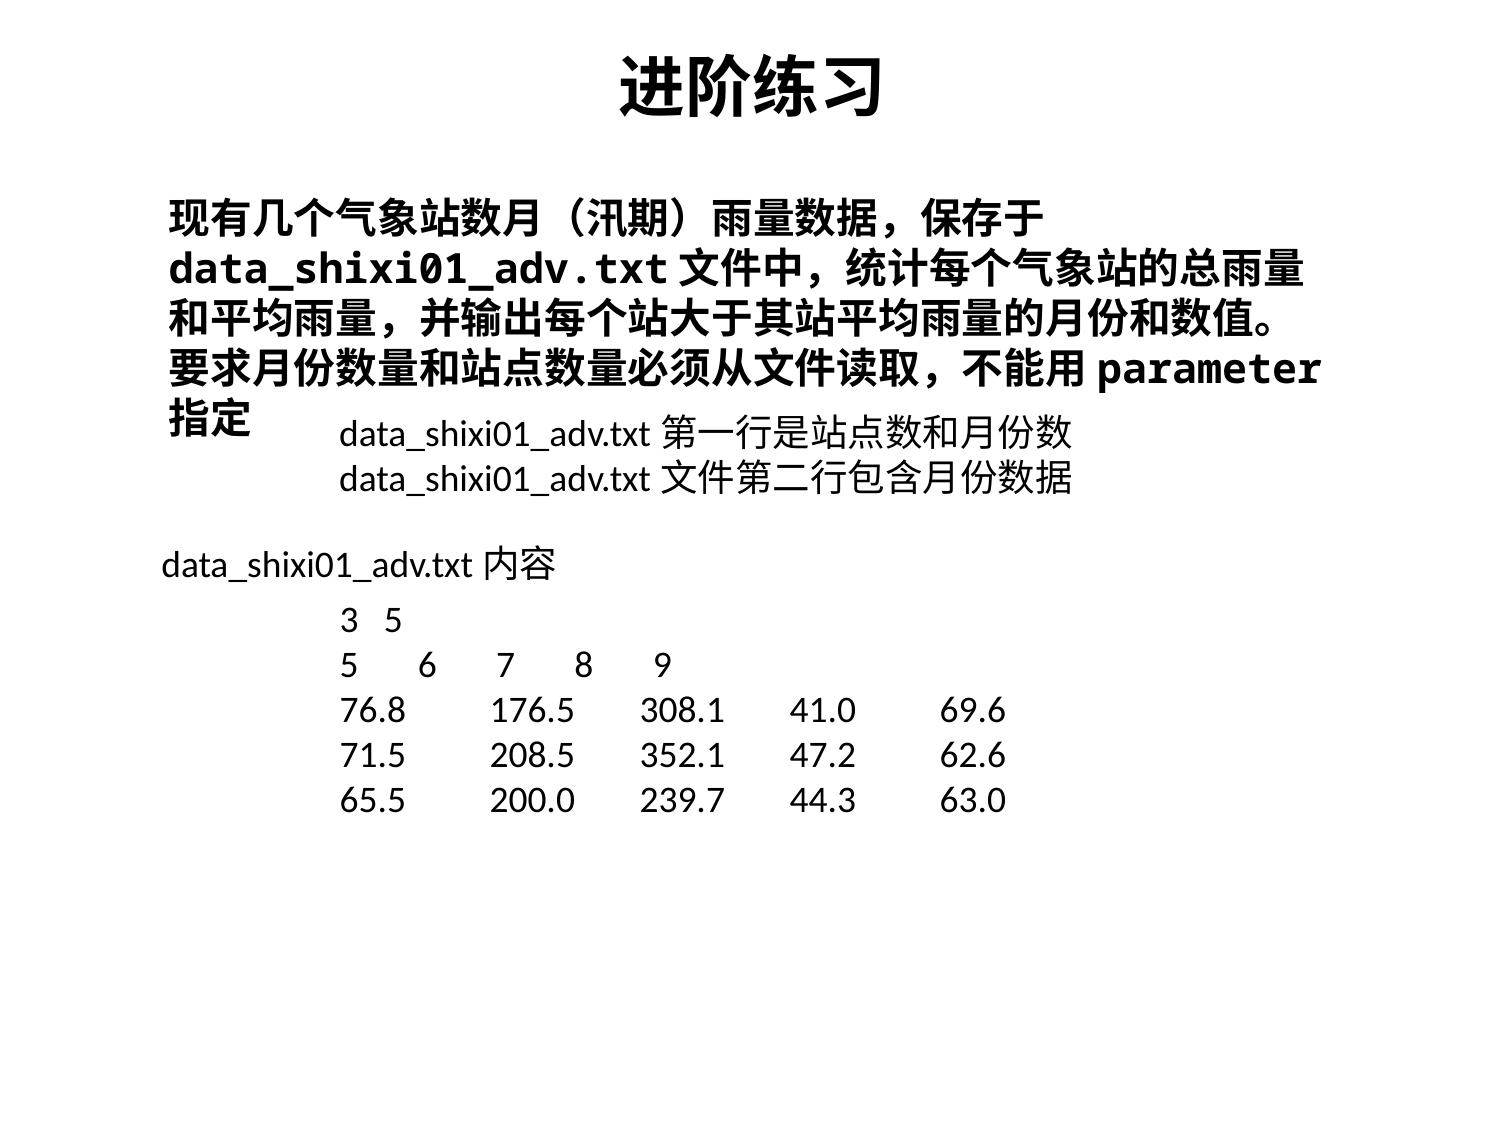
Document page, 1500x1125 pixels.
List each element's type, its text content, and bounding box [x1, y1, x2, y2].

text_box 进阶练习 [604, 37, 901, 133]
text_box data_shixi01_adv.txt第一行是站点数和月份数 data_shixi01_adv.txt文件第二行包含月份数据 [324, 401, 1088, 507]
text_box 现有几个气象站数月（汛期）雨量数据，保存于data_shixi01_adv.txt文件中，统计每个气象站的总雨量和平均雨量，并输出每个站大于其站平均雨量的月份和数值。 要求月份数量和站点数量必须从文件读取，不能用parameter指定 [153, 184, 1352, 450]
text_box 3 5 5 6 7 8 9 76.8 176.5 308.1 41.0 69.6 71.5 208.5 352.1 47.2 62.6 65.5 200.0 239.7 44.3 63.0 [324, 587, 1075, 828]
text_box data_shixi01_adv.txt内容 [146, 532, 572, 592]
